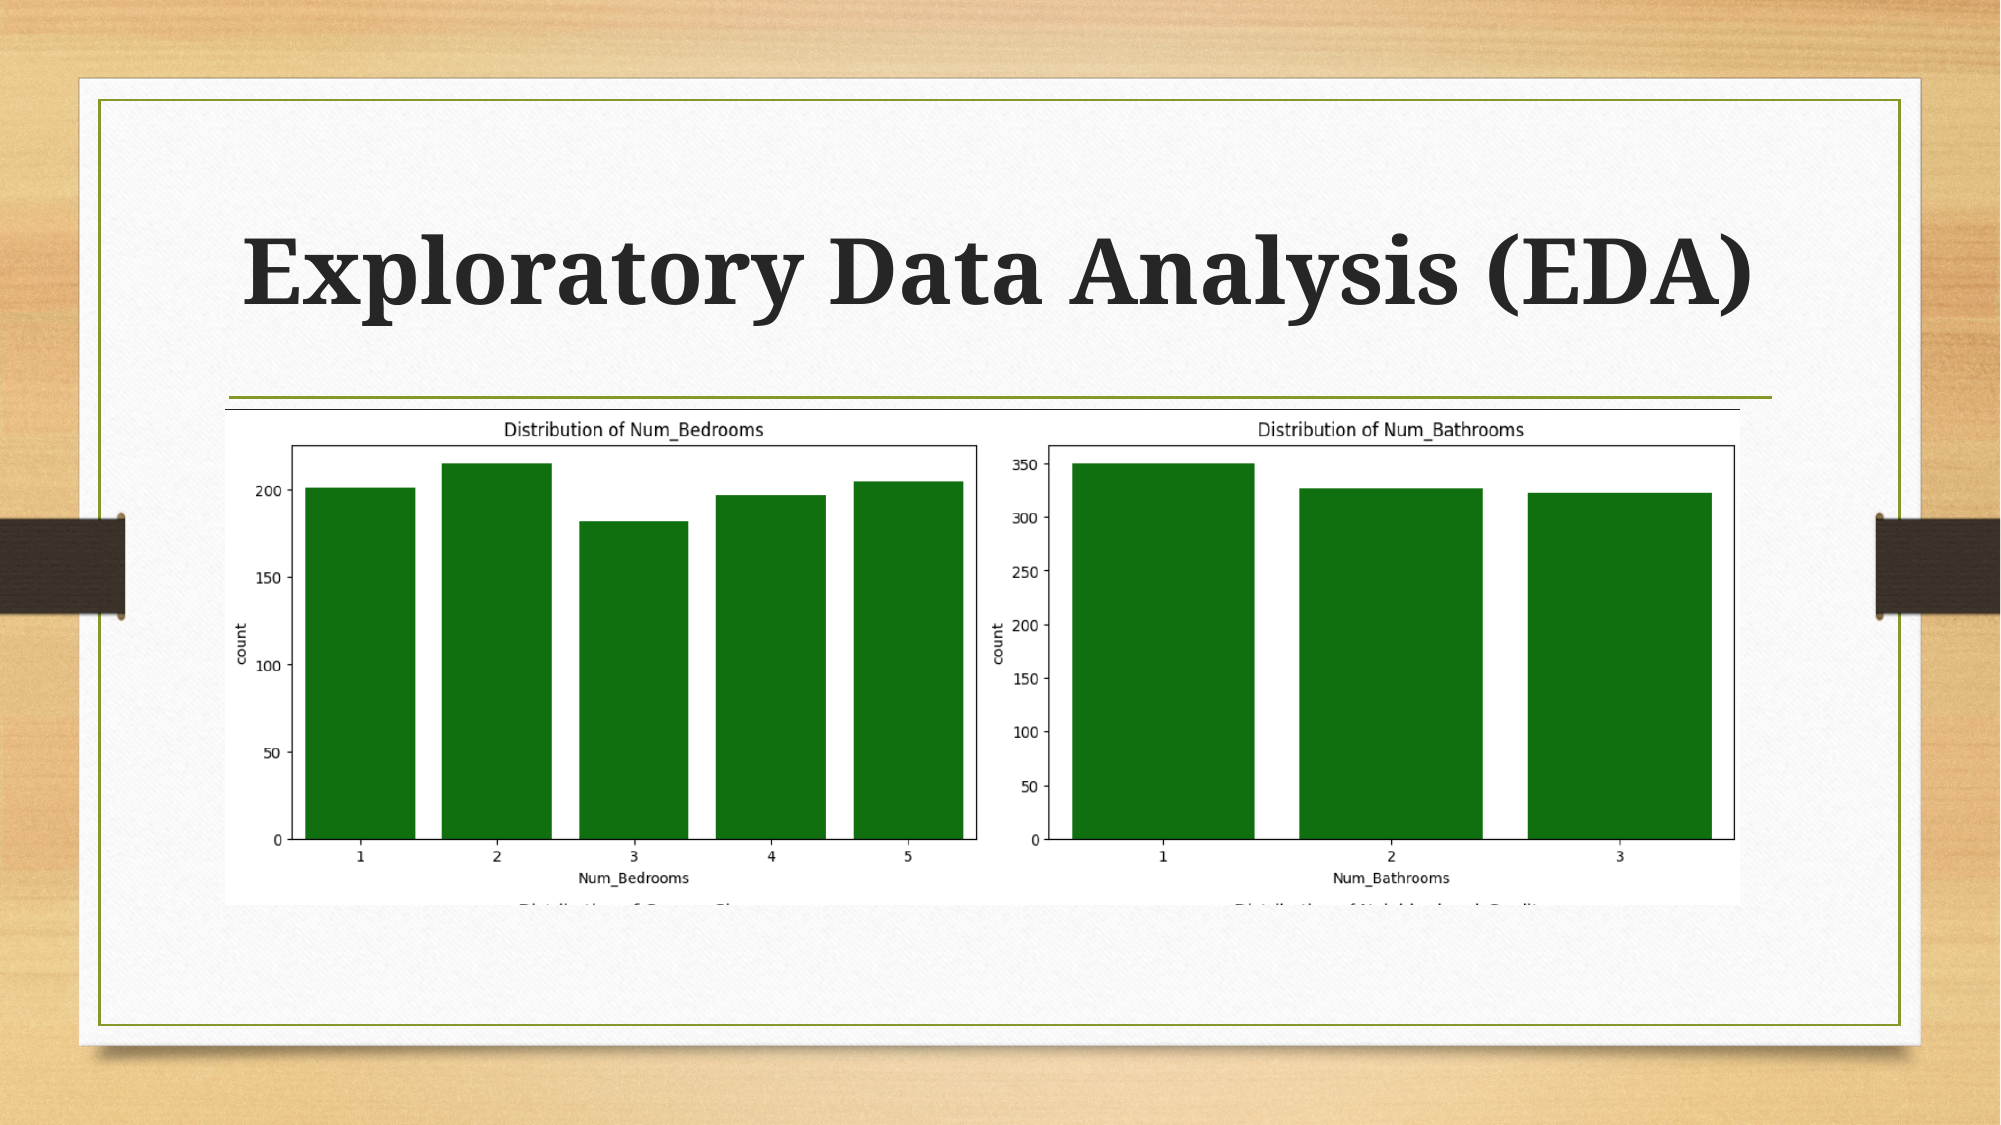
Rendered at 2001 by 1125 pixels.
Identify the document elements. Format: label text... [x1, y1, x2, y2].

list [224, 409, 1741, 905]
picture [0, 0, 2001, 1125]
title Exploratory Data Analysis (EDA) [212, 161, 1788, 375]
